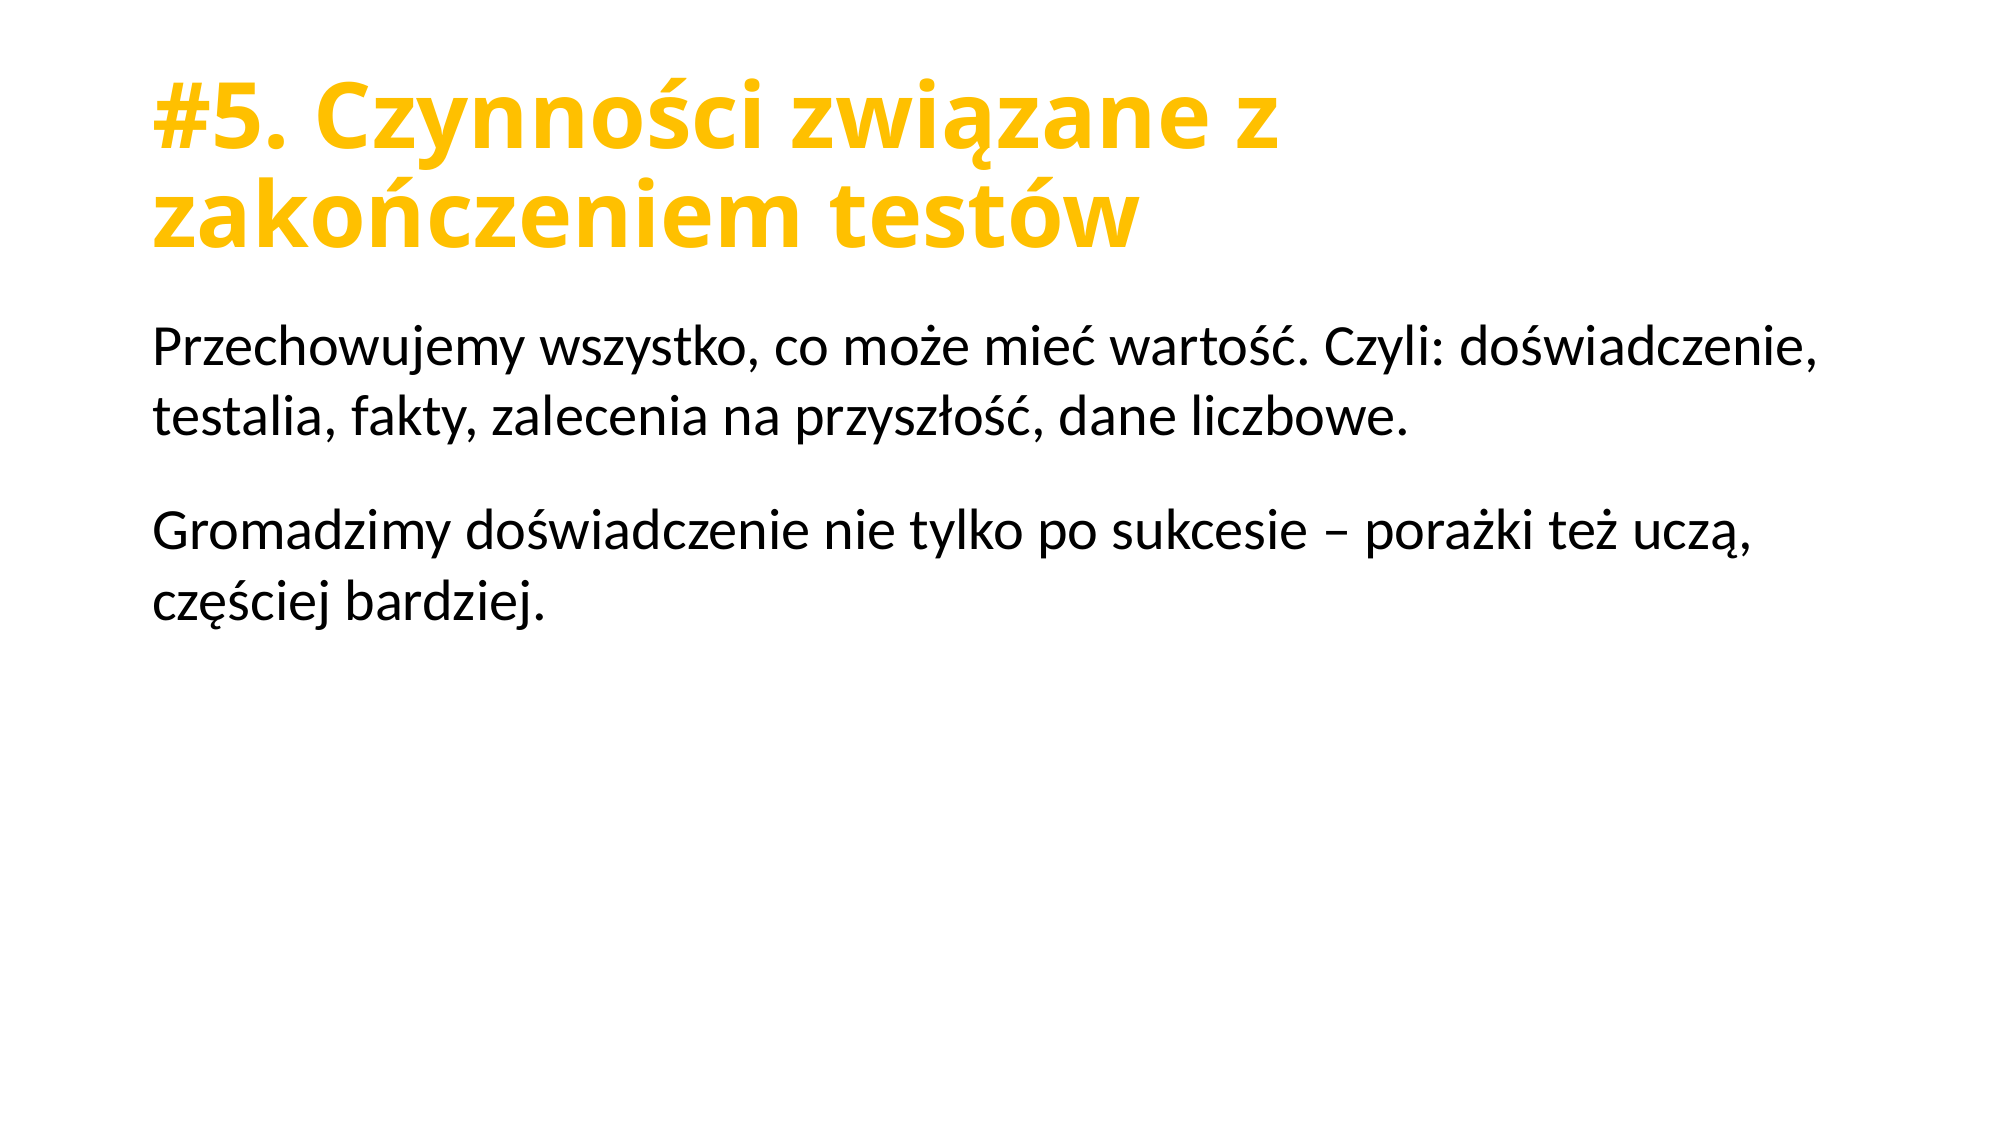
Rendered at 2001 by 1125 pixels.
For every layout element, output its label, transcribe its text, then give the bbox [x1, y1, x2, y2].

text_box Przechowujemy wszystko, co może mieć wartość. Czyli: doświadczenie, testalia, fakty, zalecenia na przyszłość, dane liczbowe. Gromadzimy doświadczenie nie tylko po sukcesie – porażki też uczą, częściej bardziej. [137, 299, 1863, 1013]
text_box #5. Czynności związane z zakończeniem testów [137, 59, 1863, 278]
